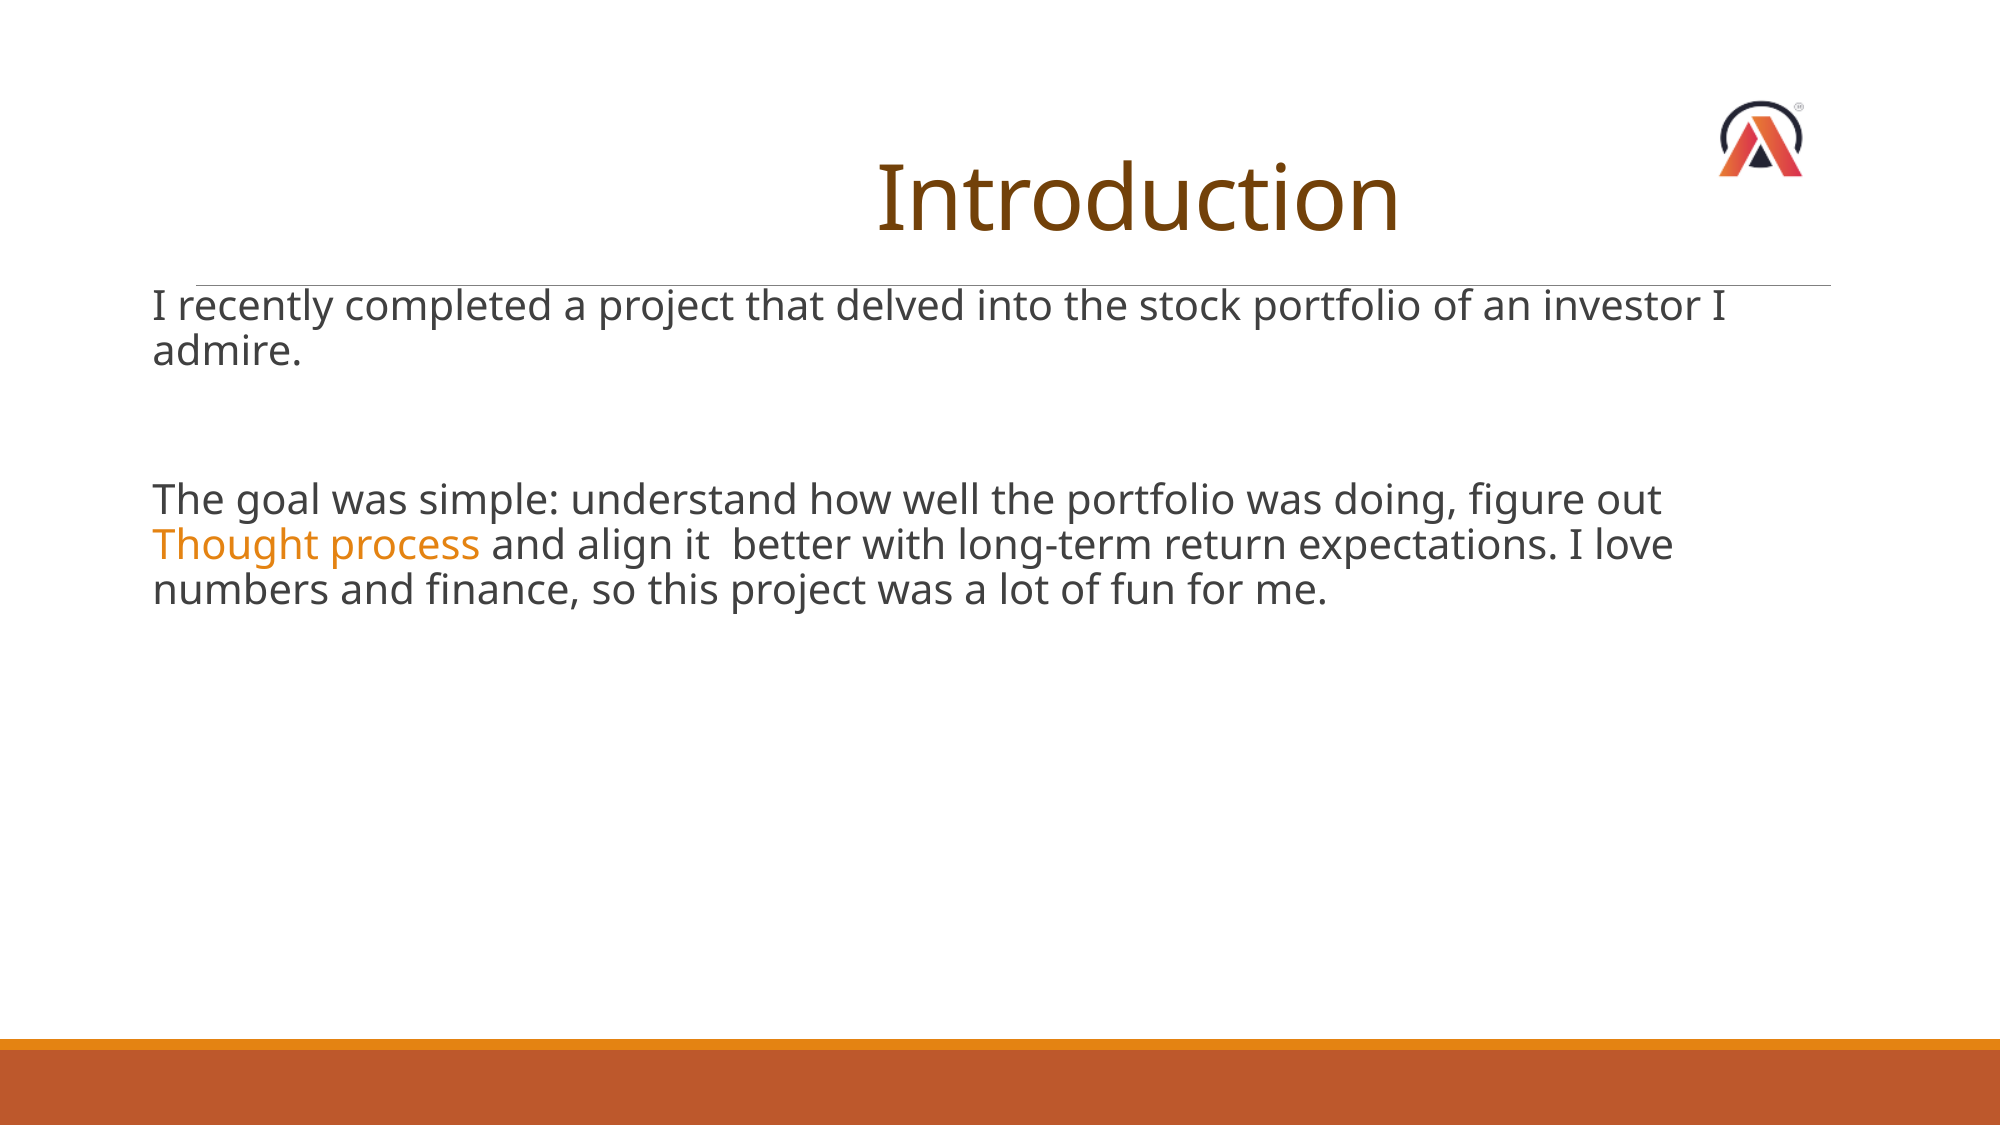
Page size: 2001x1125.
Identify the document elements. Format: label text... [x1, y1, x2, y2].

picture [1703, 79, 1844, 221]
title Introduction [180, 47, 1830, 257]
list I recently completed a project that delved into the stock portfolio of an investor I admire. The goal was simple: understand how well the portfolio was doing, figure out Thought process and align it better with long-term return expectations. I love numbers and finance, so this project was a lot of fun for me. [137, 277, 1776, 1014]
